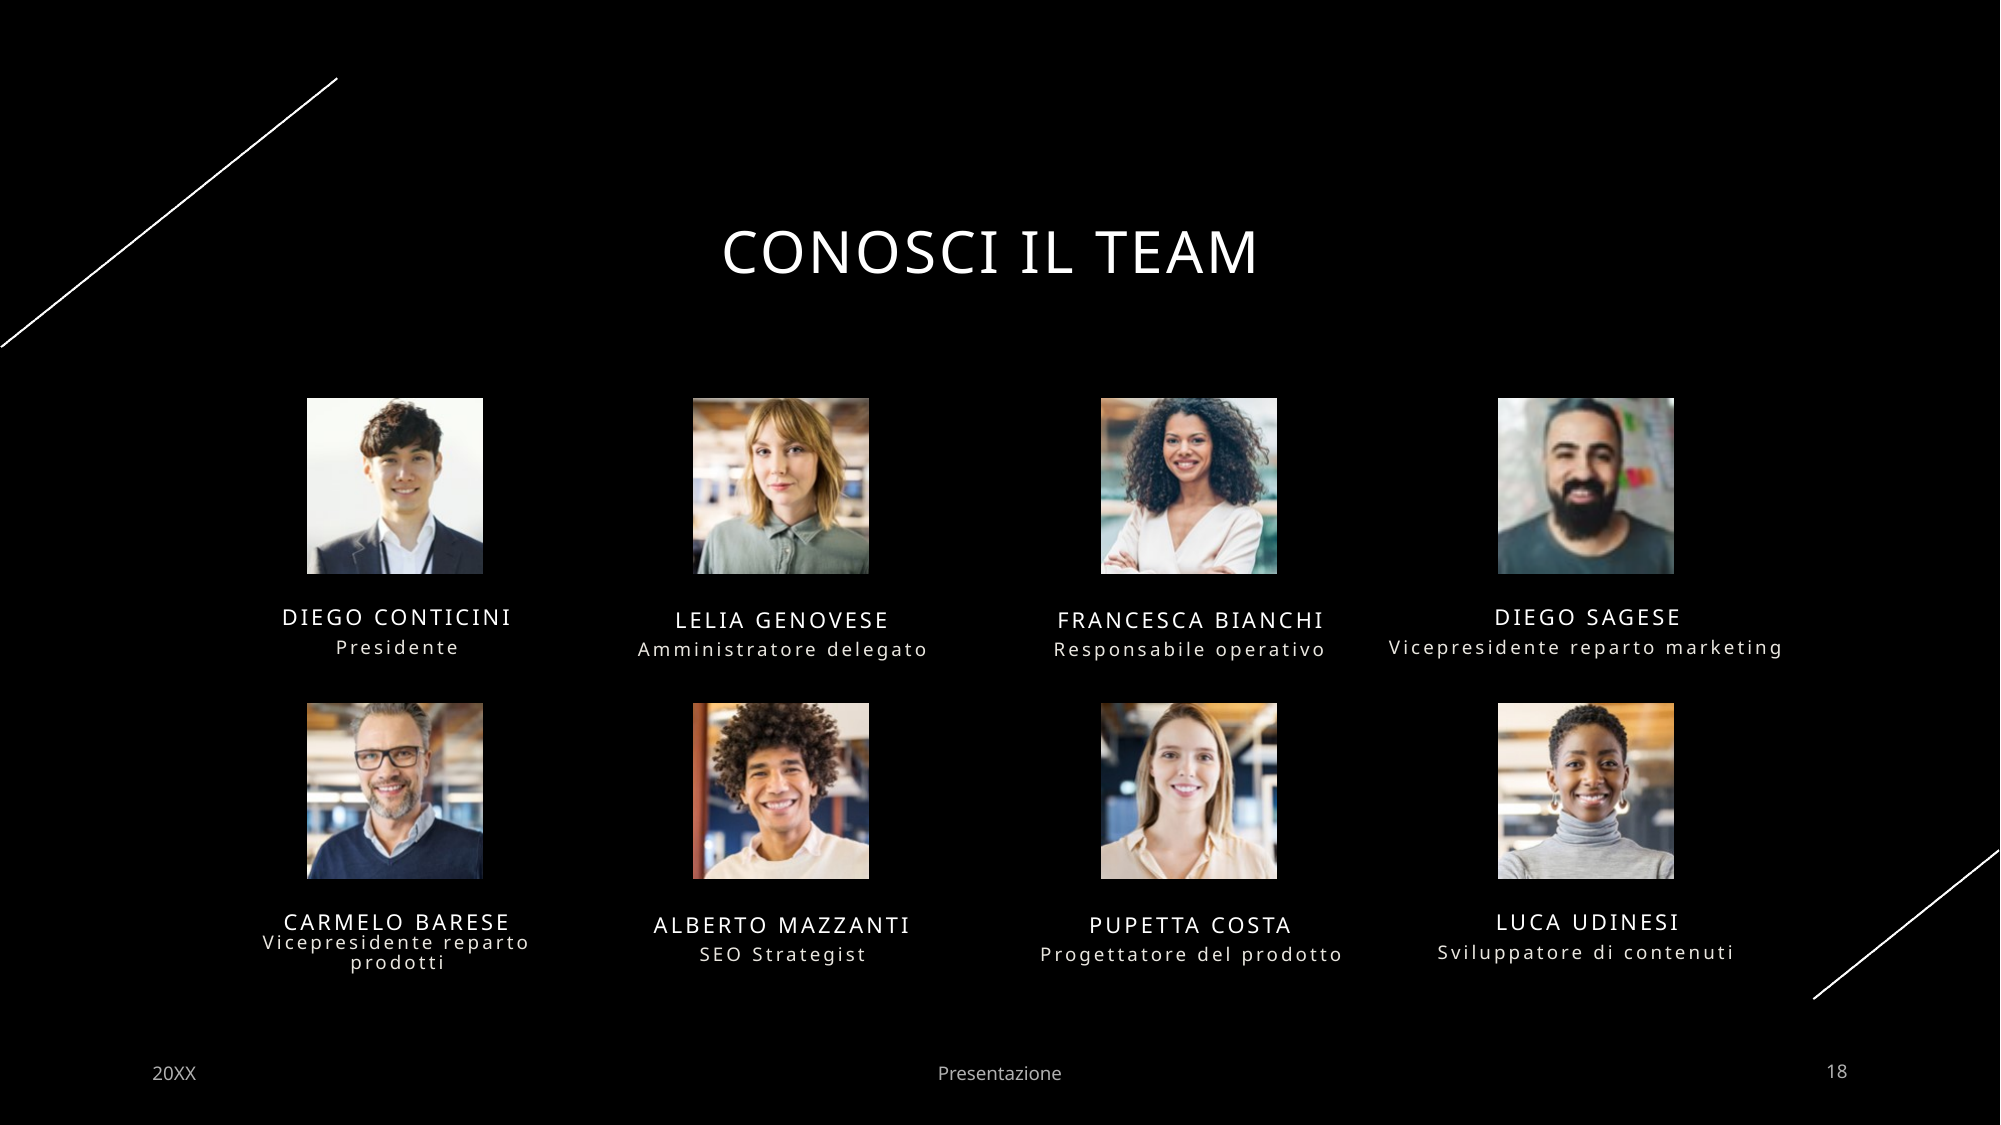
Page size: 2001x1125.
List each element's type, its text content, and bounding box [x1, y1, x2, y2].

list Vicepresidente reparto marketing [1361, 620, 1809, 677]
list PUPETTA COSTA [1040, 906, 1340, 927]
picture [1498, 398, 1674, 574]
list DIEGO SAGESE [1436, 599, 1737, 620]
list Sviluppatore di contenuti [1416, 925, 1754, 982]
list Responsabile operativo [1020, 622, 1358, 680]
slide_number 18 [1412, 1042, 1863, 1103]
picture [0, 77, 338, 348]
title CONOSCI IL TEAM [309, 146, 1691, 364]
list Presidente [228, 620, 566, 677]
picture [693, 703, 869, 879]
list FRANCESCA BIANCHI [1040, 601, 1340, 622]
list Amministratore delegato [613, 622, 951, 680]
list LUCA UDINESI [1436, 904, 1737, 925]
footer Presentazione [662, 1042, 1338, 1103]
picture [693, 398, 869, 574]
list SEO Strategist [613, 927, 951, 984]
list ALBERTO MAZZANTI [631, 906, 932, 927]
picture [1498, 703, 1674, 879]
list CARMELO BARESE [246, 904, 547, 925]
list DIEGO CONTICINI [246, 599, 547, 620]
picture [1101, 398, 1277, 574]
list LELIA GENOVESE [631, 601, 932, 622]
list Progettatore del prodotto [1021, 927, 1360, 984]
picture [1101, 703, 1277, 879]
list Vicepresidente reparto prodotti [197, 925, 597, 982]
picture [1812, 849, 2000, 1000]
picture [307, 398, 483, 574]
slide_number 20XX [137, 1042, 588, 1103]
picture [307, 703, 483, 879]
